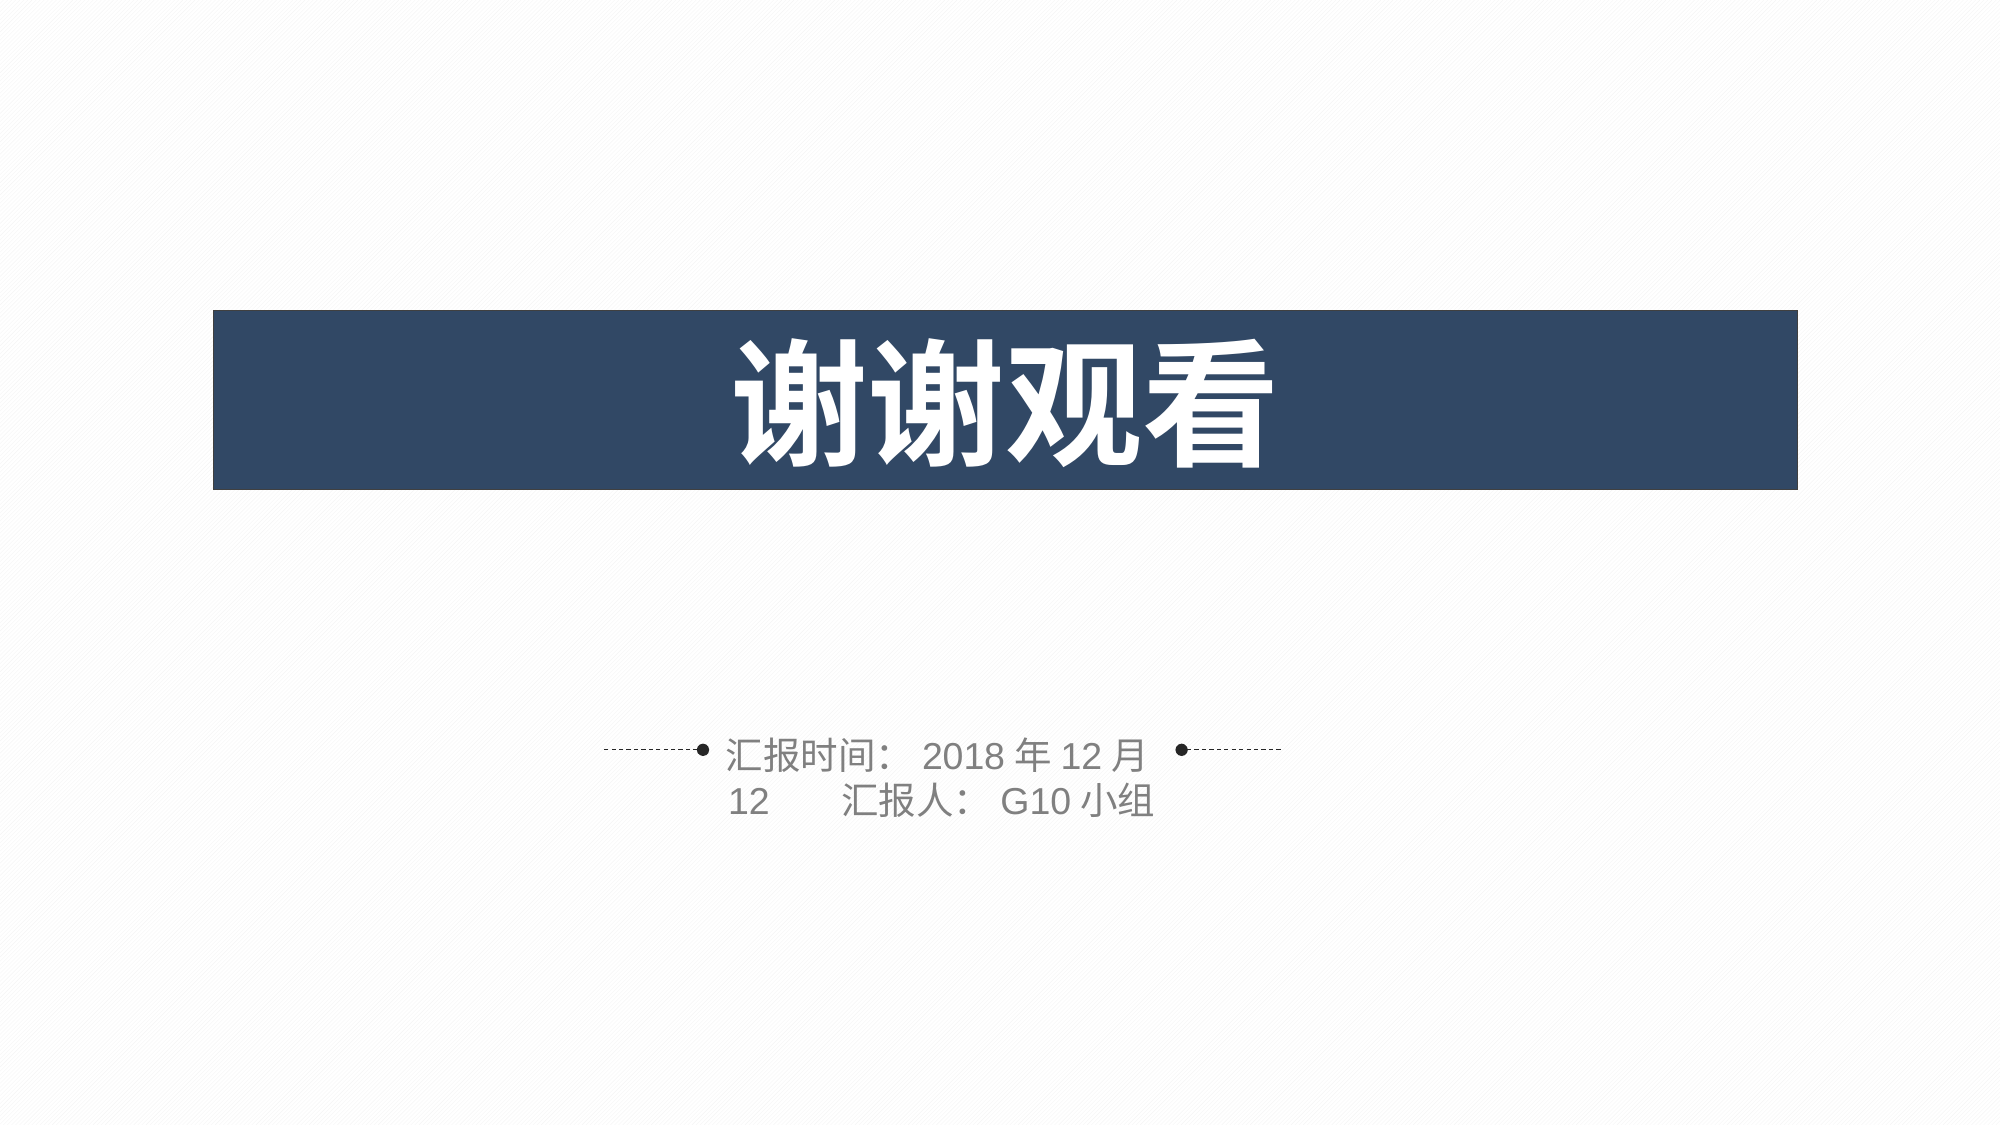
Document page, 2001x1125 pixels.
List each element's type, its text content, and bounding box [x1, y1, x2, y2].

text_box 谢谢观看 [213, 310, 1798, 490]
text_box 汇报时间：2018年12月12 汇报人：G10小组 [721, 732, 1162, 823]
